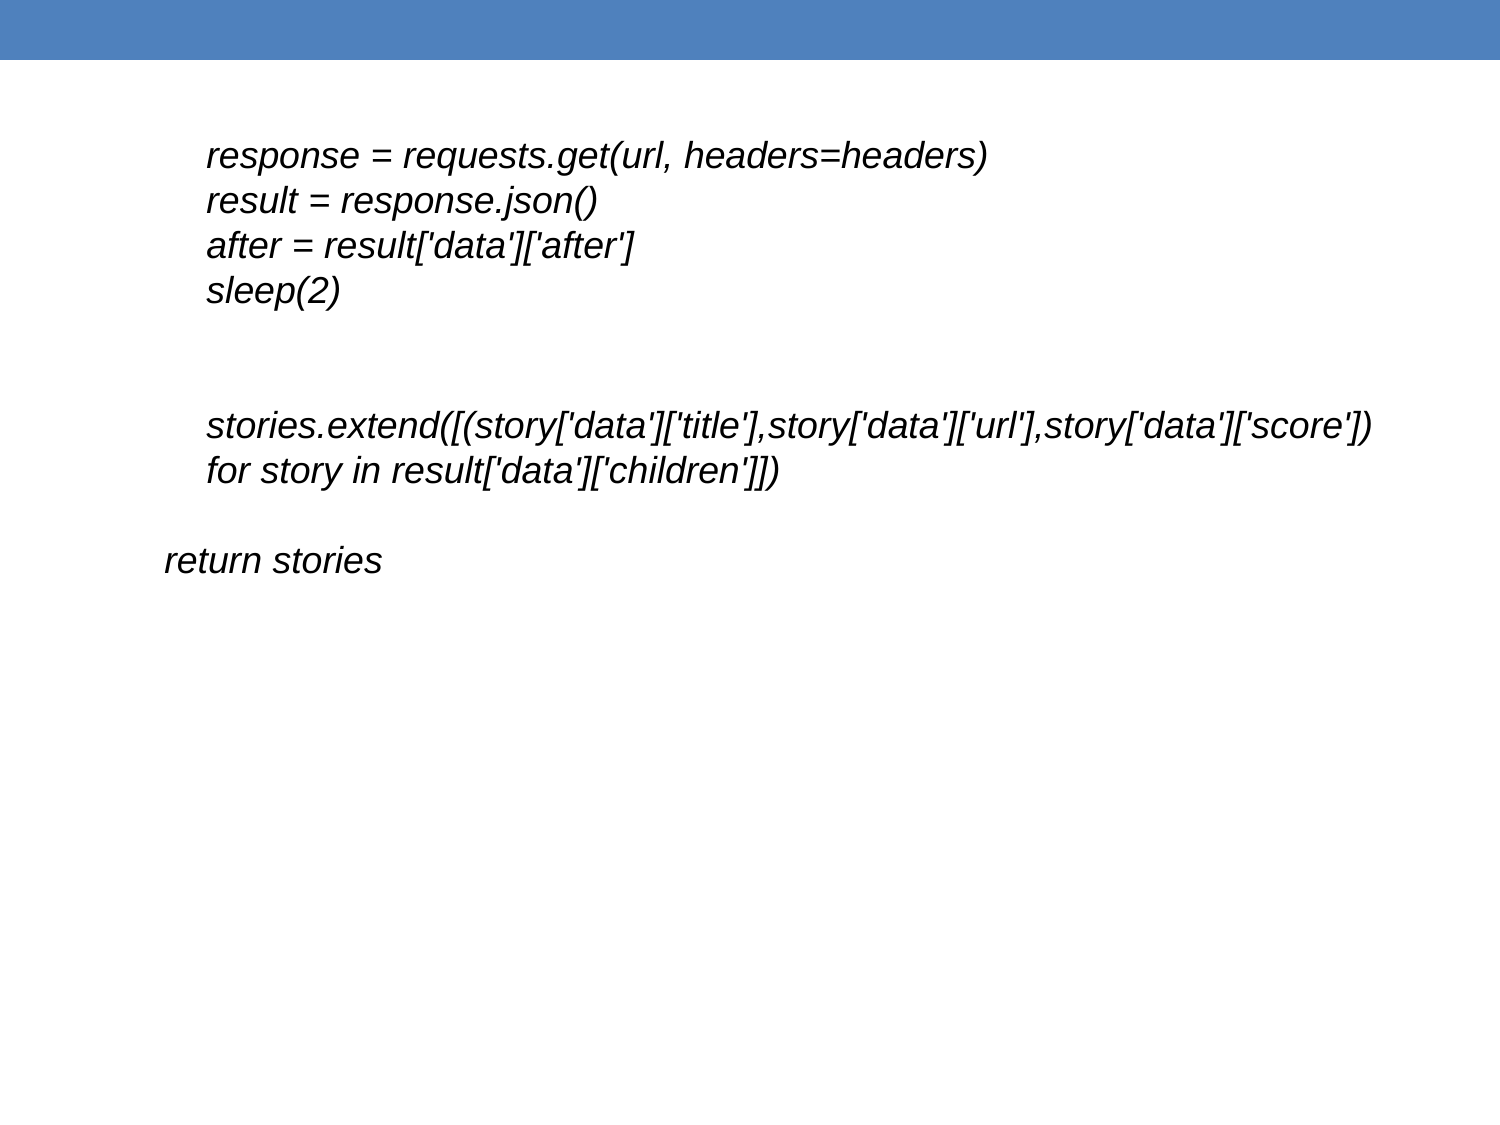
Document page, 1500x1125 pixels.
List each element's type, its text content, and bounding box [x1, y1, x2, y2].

text_box response = requests.get(url, headers=headers) result = response.json() after = result['data']['after'] sleep(2) stories.extend([(story['data']['title'],story['data']['url'],story['data']['score']) for story in result['data']['children']]) return stories [107, 123, 1438, 588]
